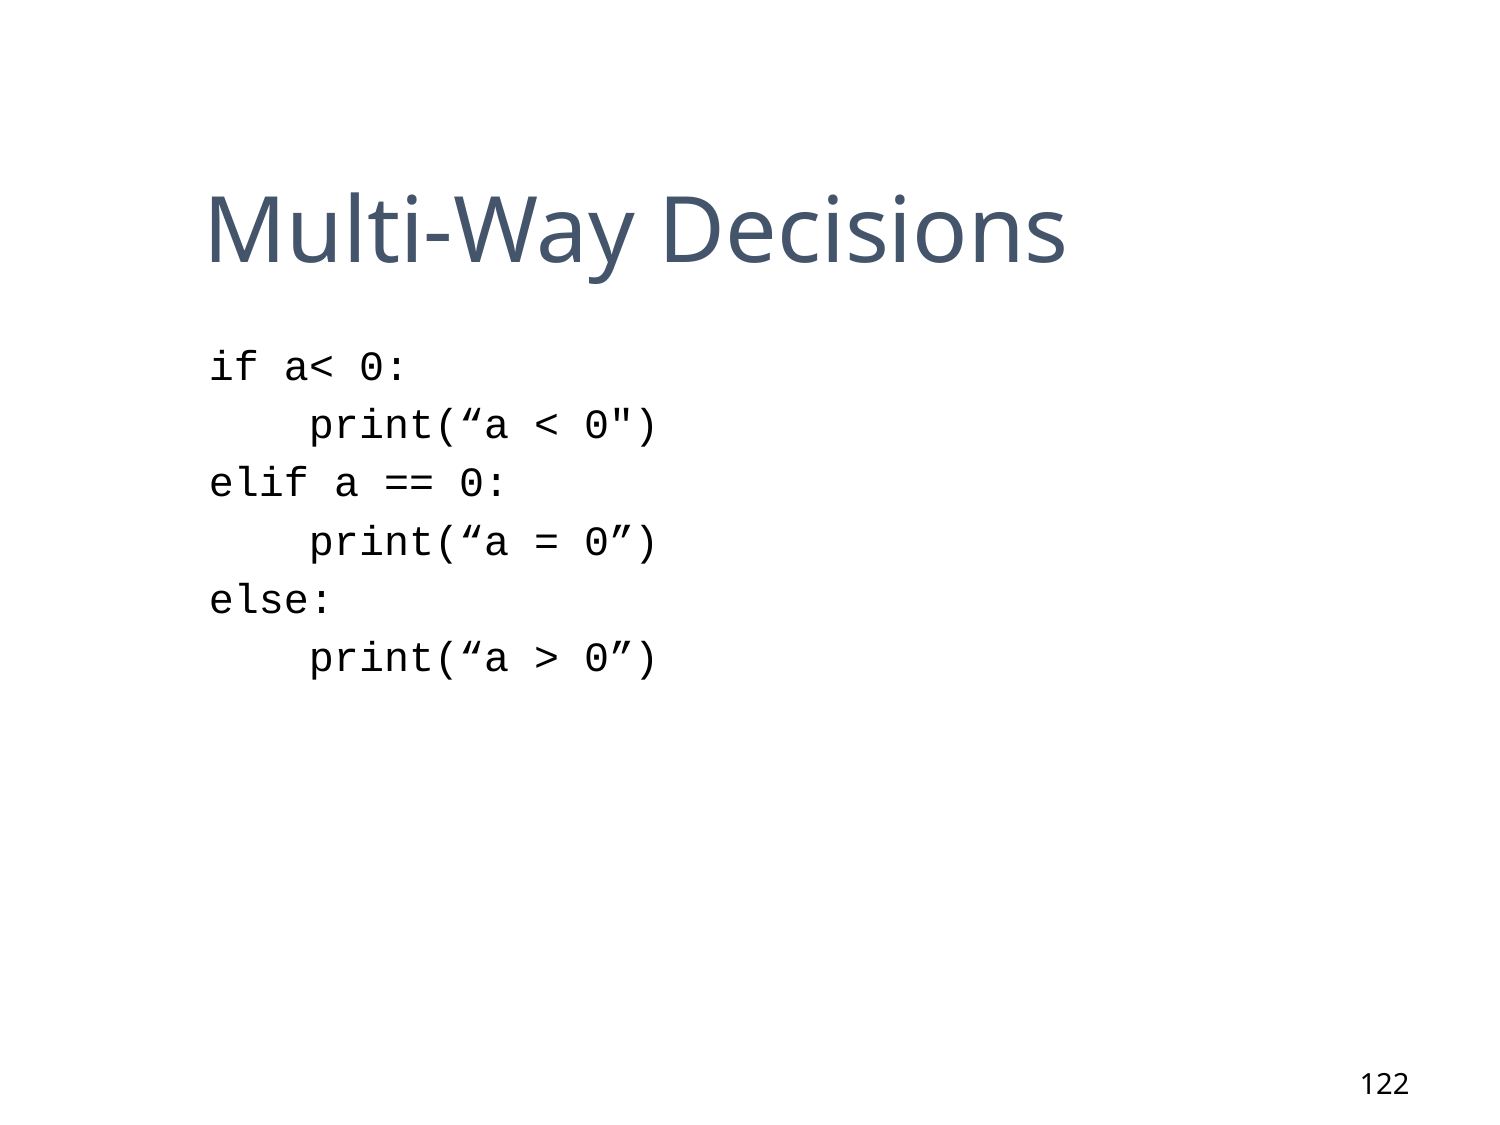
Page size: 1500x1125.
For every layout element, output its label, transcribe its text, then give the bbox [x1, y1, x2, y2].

title Multi-Way Decisions [188, 101, 1468, 289]
list if a< 0: print(“a < 0") elif a == 0: print(“a = 0”) else: print(“a > 0”) [193, 331, 1469, 1006]
text_box 122 [1112, 1037, 1425, 1113]
